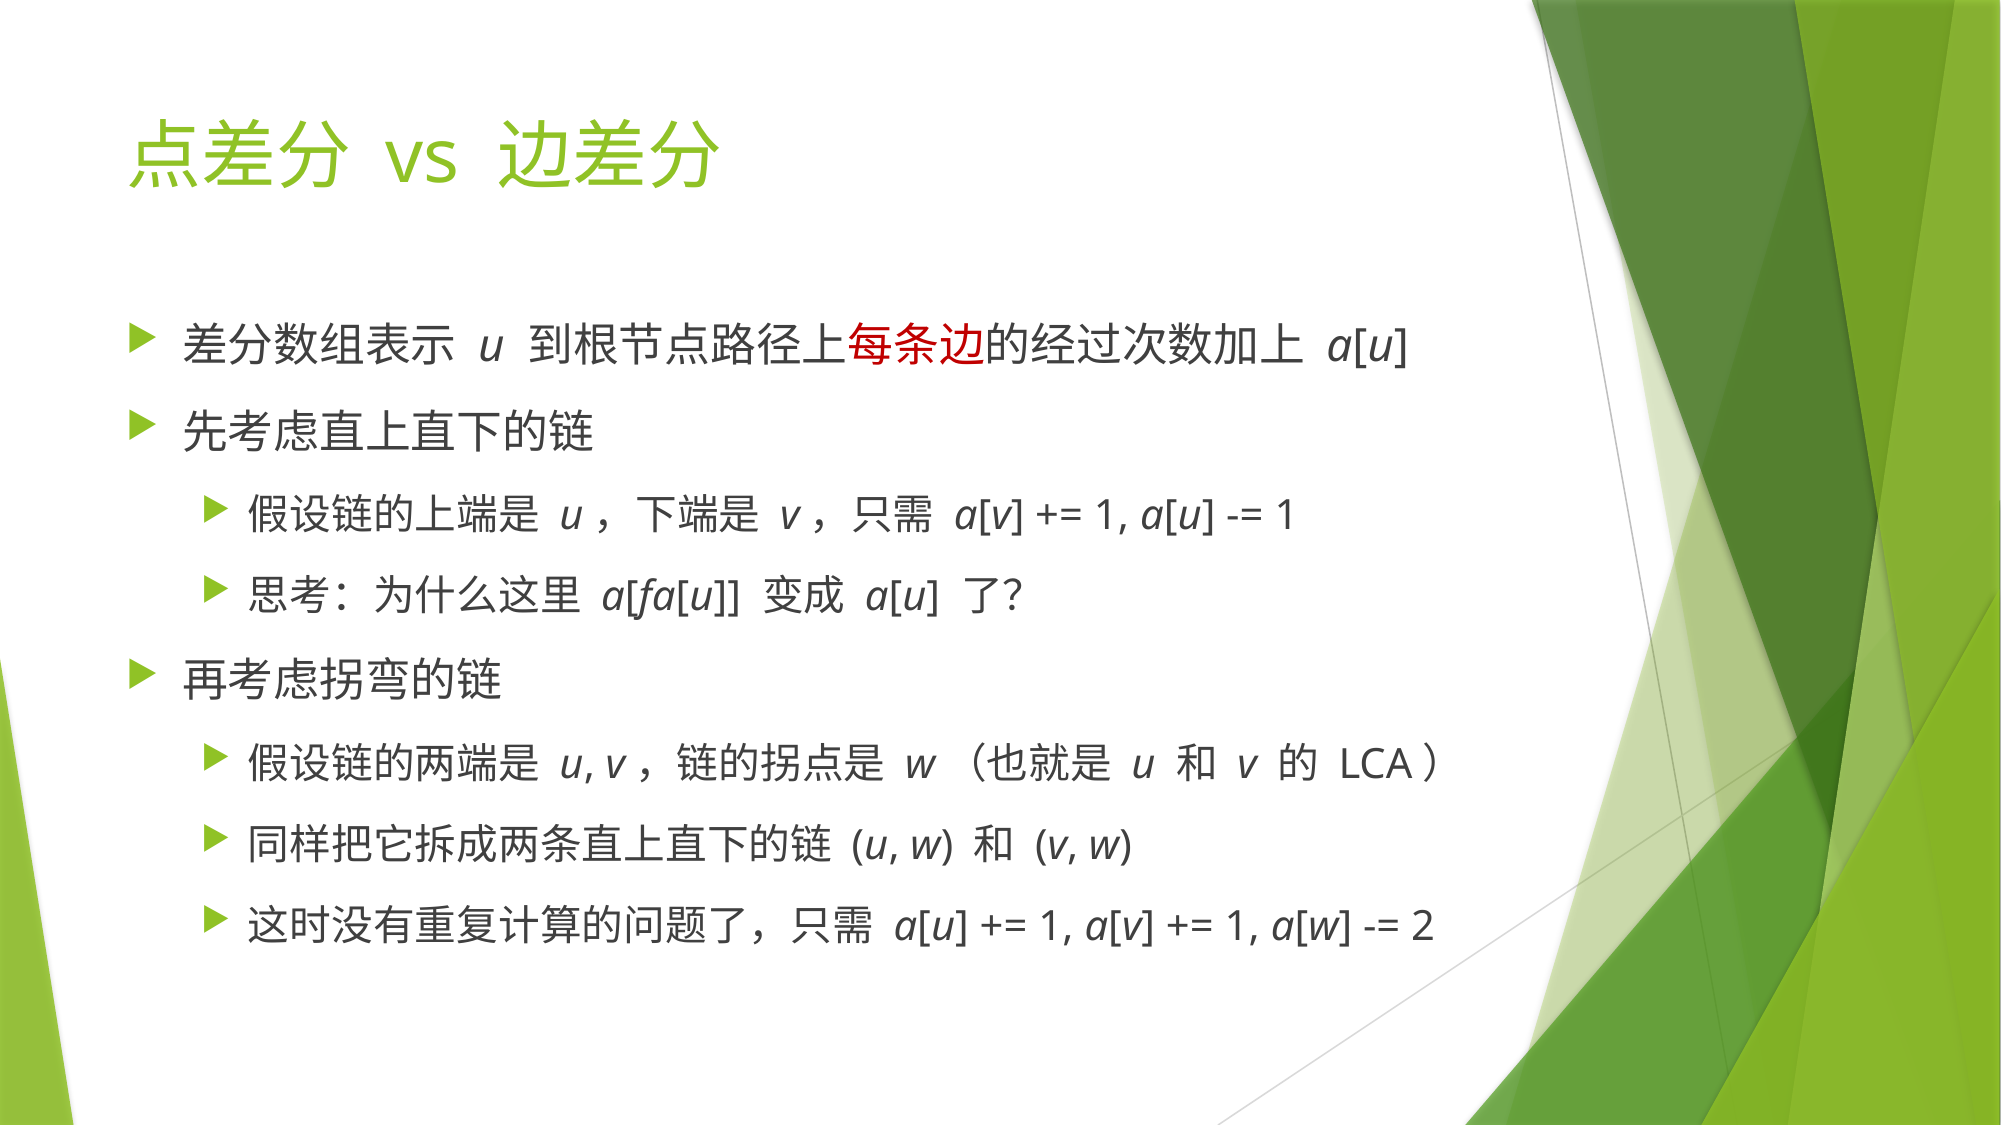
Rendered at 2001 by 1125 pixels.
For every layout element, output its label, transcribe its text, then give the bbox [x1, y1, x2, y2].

list 差分数组表示 u 到根节点路径上每条边的经过次数加上 a[u] 先考虑直上直下的链 假设链的上端是 u，下端是 v，只需 a[v] += 1, a[u] -= 1 思考：为什么这里 a[fa[u]] 变成 a[u] 了？ 再考虑拐弯的链 假设链的两端是 u, v，链的拐点是 w（也就是 u 和 v 的 LCA） 同样把它拆成两条直上直下的链 (u, w) 和 (v, w) 这时没有重复计算的问题了，只需 a[u] += 1, a[v] += 1, a[w] -= 2 [111, 297, 1522, 991]
title 点差分 vs 边差分 [111, 99, 1522, 260]
